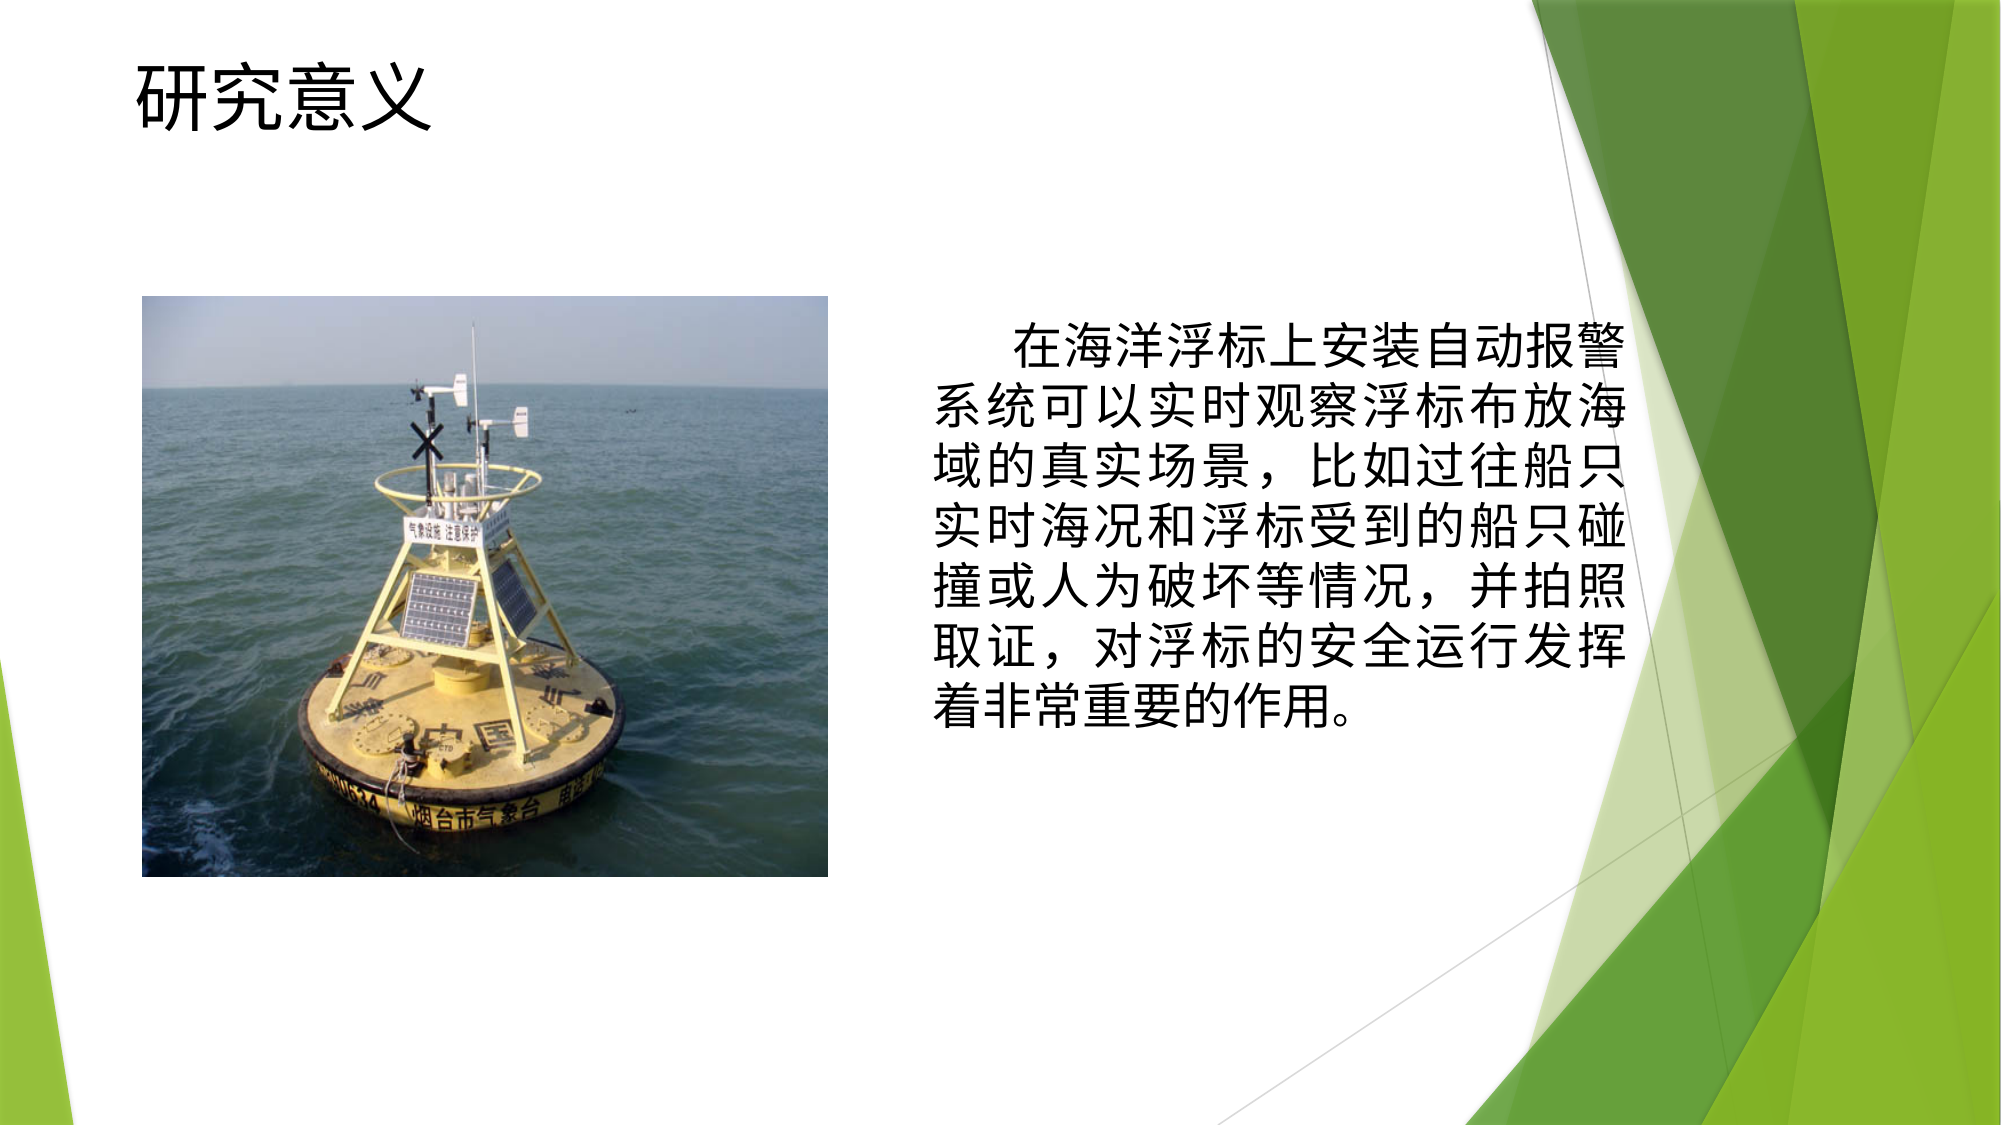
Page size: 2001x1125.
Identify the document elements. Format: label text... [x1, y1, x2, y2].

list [142, 296, 829, 878]
text_box 在海洋浮标上安装自动报警系统可以实时观察浮标布放海域的真实场景，比如过往船只实时海况和浮标受到的船只碰撞或人为破坏等情况，并拍照取证，对浮标的安全运行发挥着非常重要的作用。 [917, 307, 1643, 742]
title 研究意义 [119, 43, 1845, 261]
